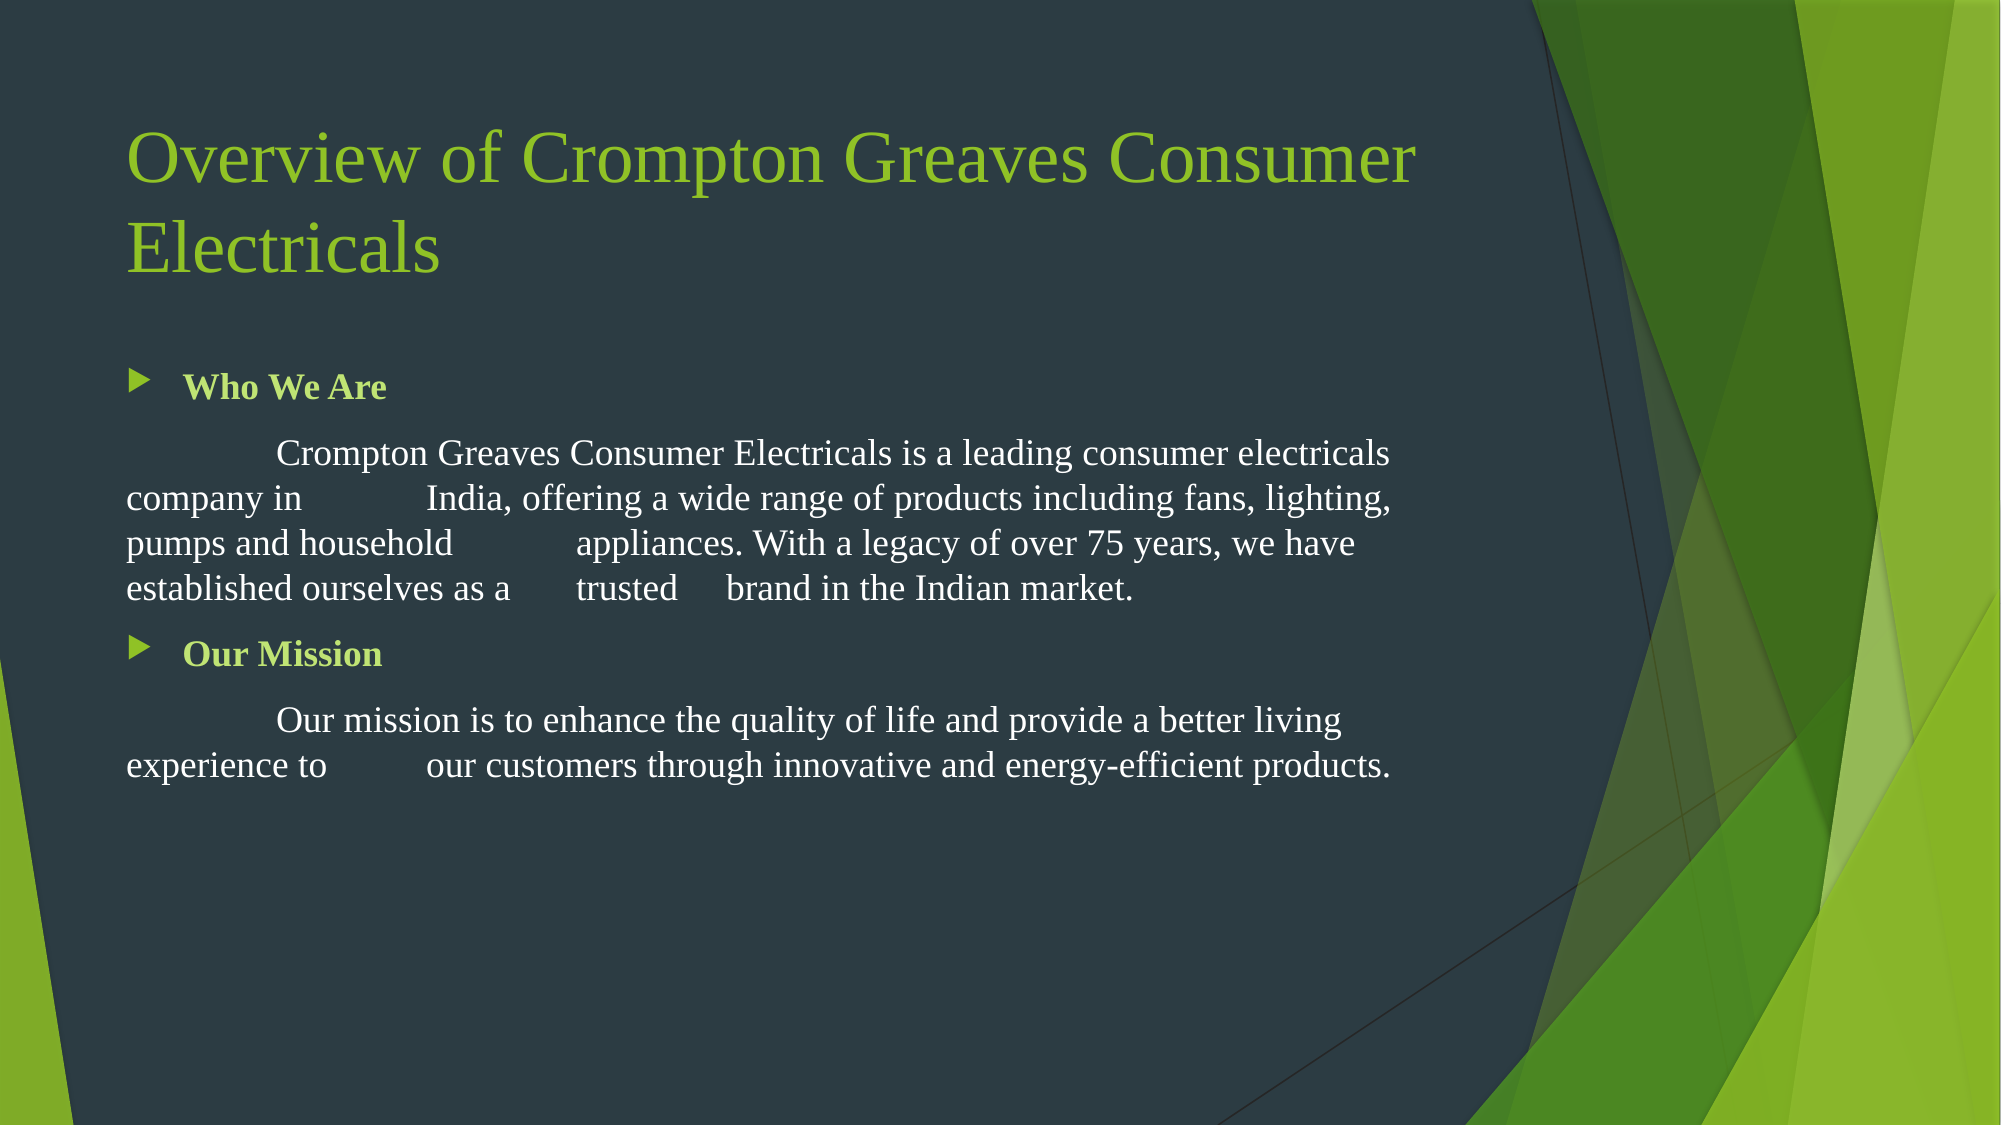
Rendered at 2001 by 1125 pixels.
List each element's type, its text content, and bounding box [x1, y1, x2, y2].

title Overview of Crompton Greaves Consumer Electricals [111, 99, 1522, 317]
list Who We Are Crompton Greaves Consumer Electricals is a leading consumer electricals company in India, offering a wide range of products including fans, lighting, pumps and household appliances. With a legacy of over 75 years, we have established ourselves as a trusted brand in the Indian market. Our Mission Our mission is to enhance the quality of life and provide a better living experience to our customers through innovative and energy-efficient products. [111, 354, 1522, 992]
